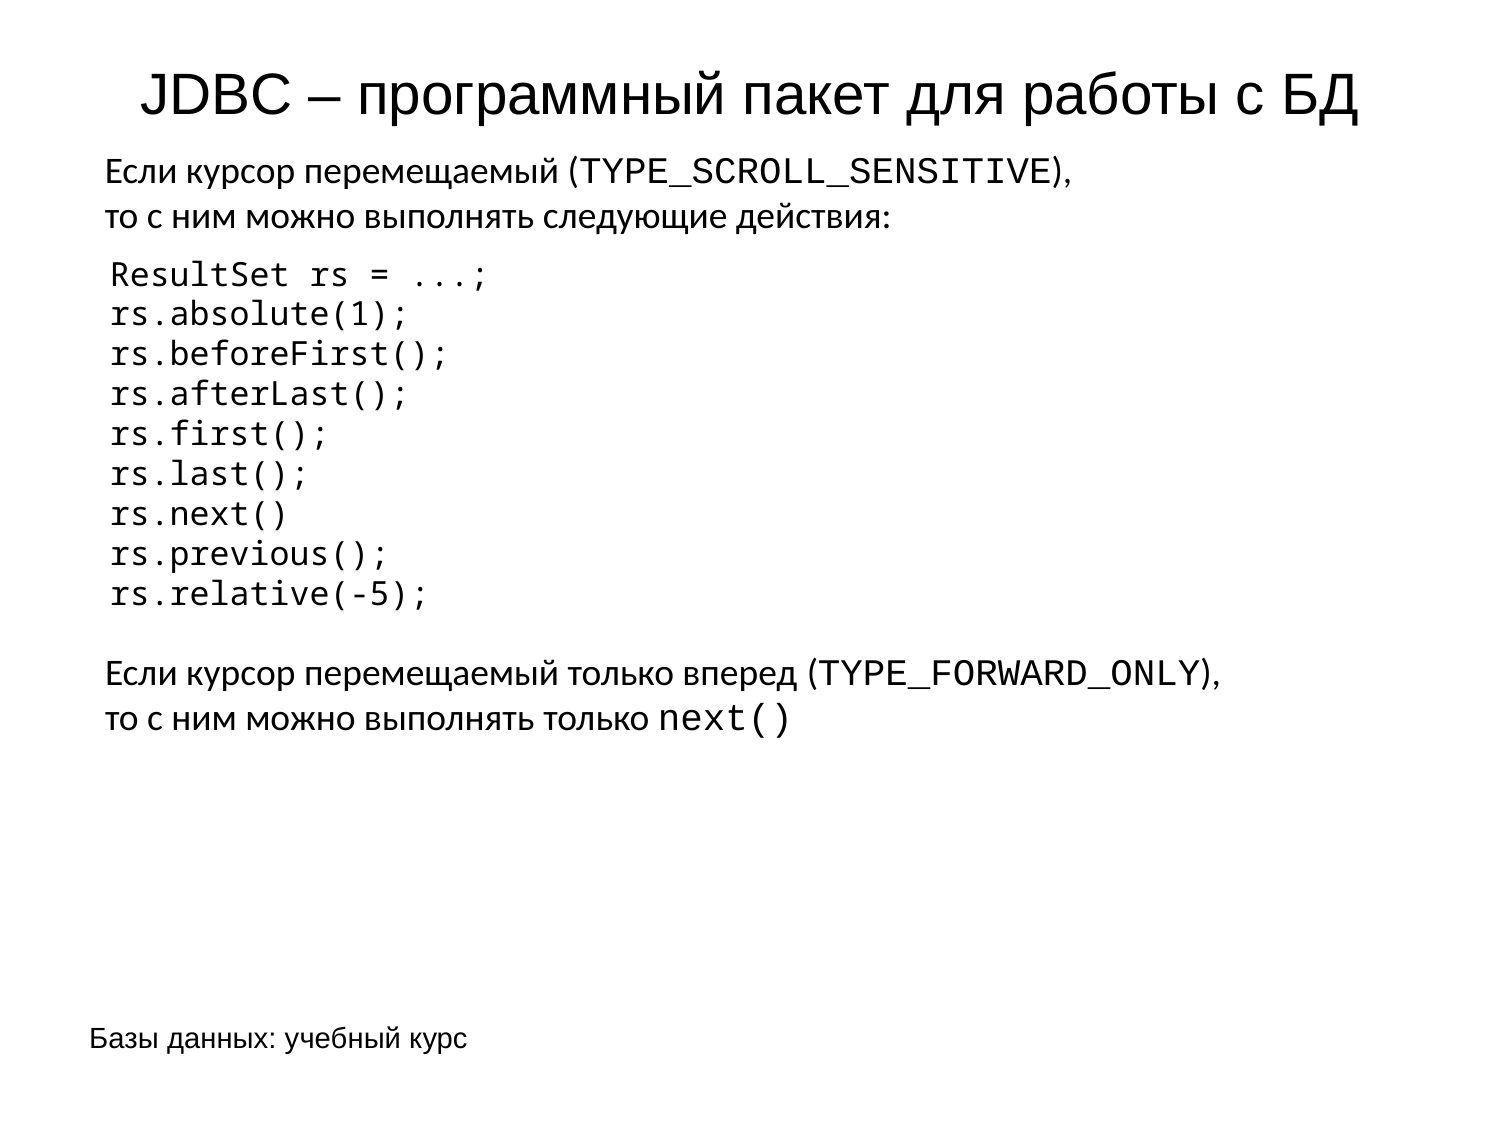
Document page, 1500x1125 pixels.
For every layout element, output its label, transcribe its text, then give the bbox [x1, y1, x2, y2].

text_box Если курсор перемещаемый (TYPE_SCROLL_SENSITIVE), то с ним можно выполнять следующие действия: [89, 138, 1096, 244]
text_box Если курсор перемещаемый только вперед (TYPE_FORWARD_ONLY), то с ним можно выполнять только next() [90, 640, 1245, 746]
title JDBC – программный пакет для работы с БД [75, 45, 1425, 138]
text_box Базы данных: учебный курс [74, 1012, 483, 1063]
text_box ResultSet rs = ...; rs.absolute(1); rs.beforeFirst(); rs.afterLast(); rs.first(); rs.last(); rs.next() rs.previous(); rs.relative(-5); [94, 245, 505, 620]
